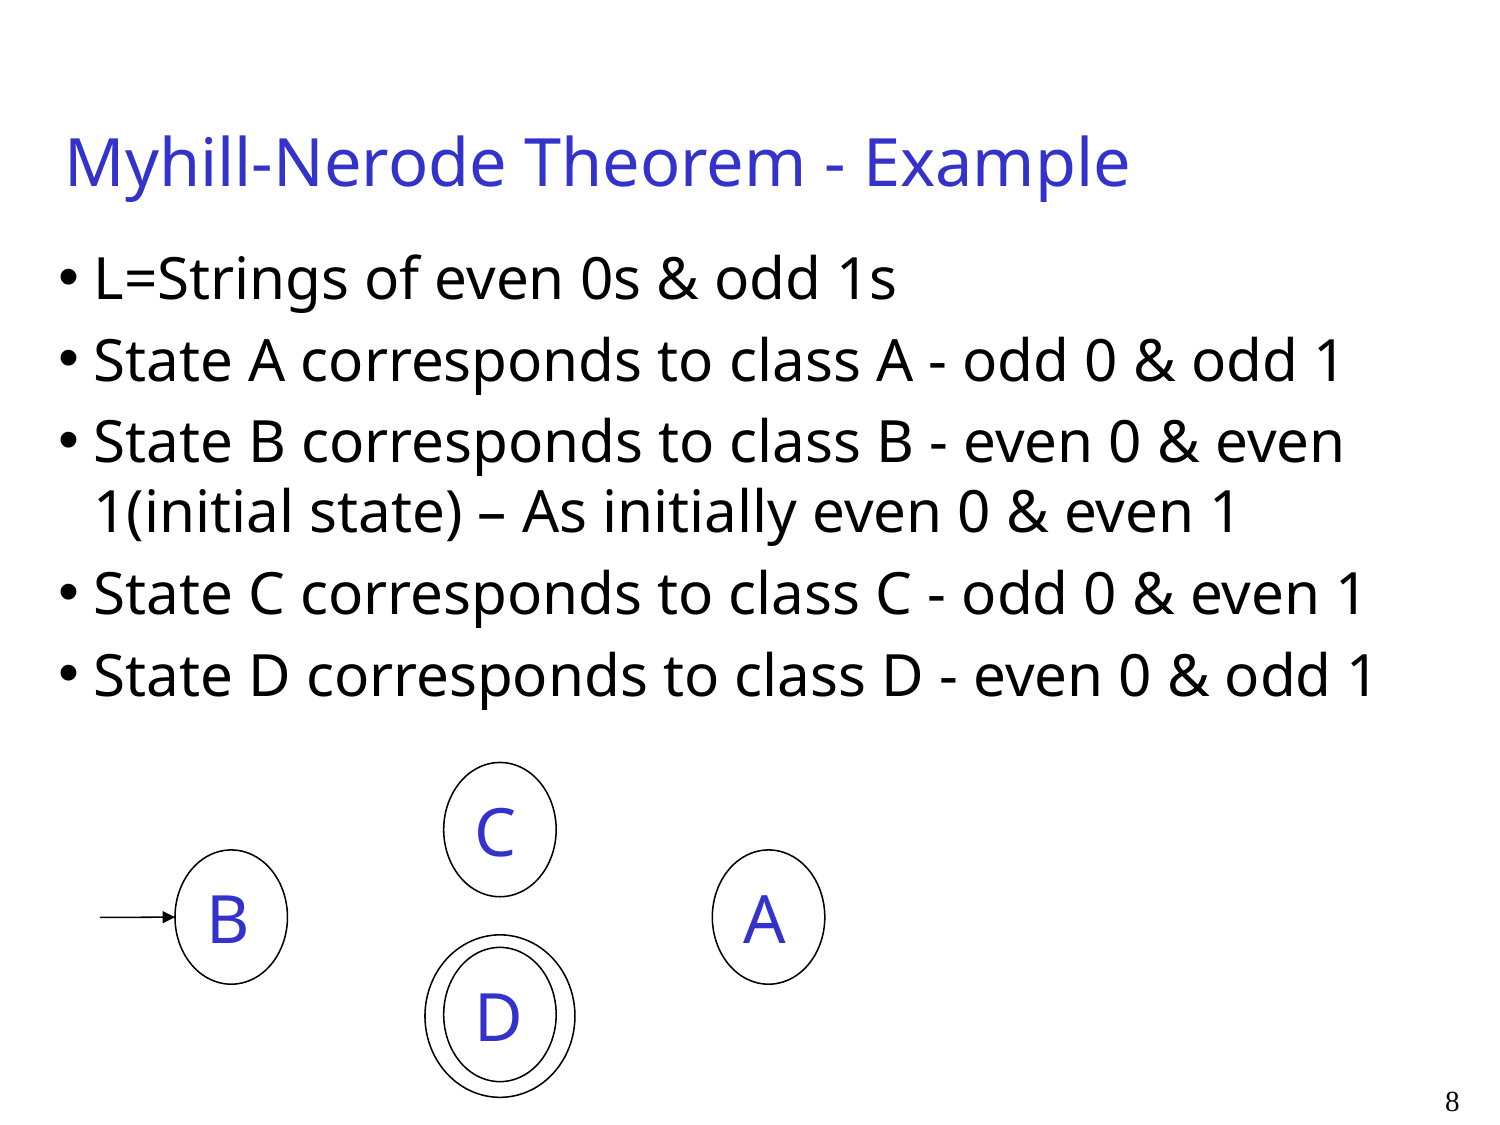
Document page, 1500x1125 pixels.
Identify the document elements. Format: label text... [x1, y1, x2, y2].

text_box C [443, 762, 557, 897]
text_box [424, 934, 575, 1098]
text_box A [712, 849, 825, 985]
text_box B [175, 849, 288, 985]
text_box L=Strings of even 0s & odd 1s State A corresponds to class A - odd 0 & odd 1 State B corresponds to class B - even 0 & even 1(initial state) – As initially even 0 & even 1 State C corresponds to class C - odd 0 & even 1 State D corresponds to class D - even 0 & odd 1 [43, 233, 1494, 1042]
slide_number 8 [1162, 1074, 1476, 1125]
text_box Myhill-Nerode Theorem - Example [50, 112, 1363, 208]
